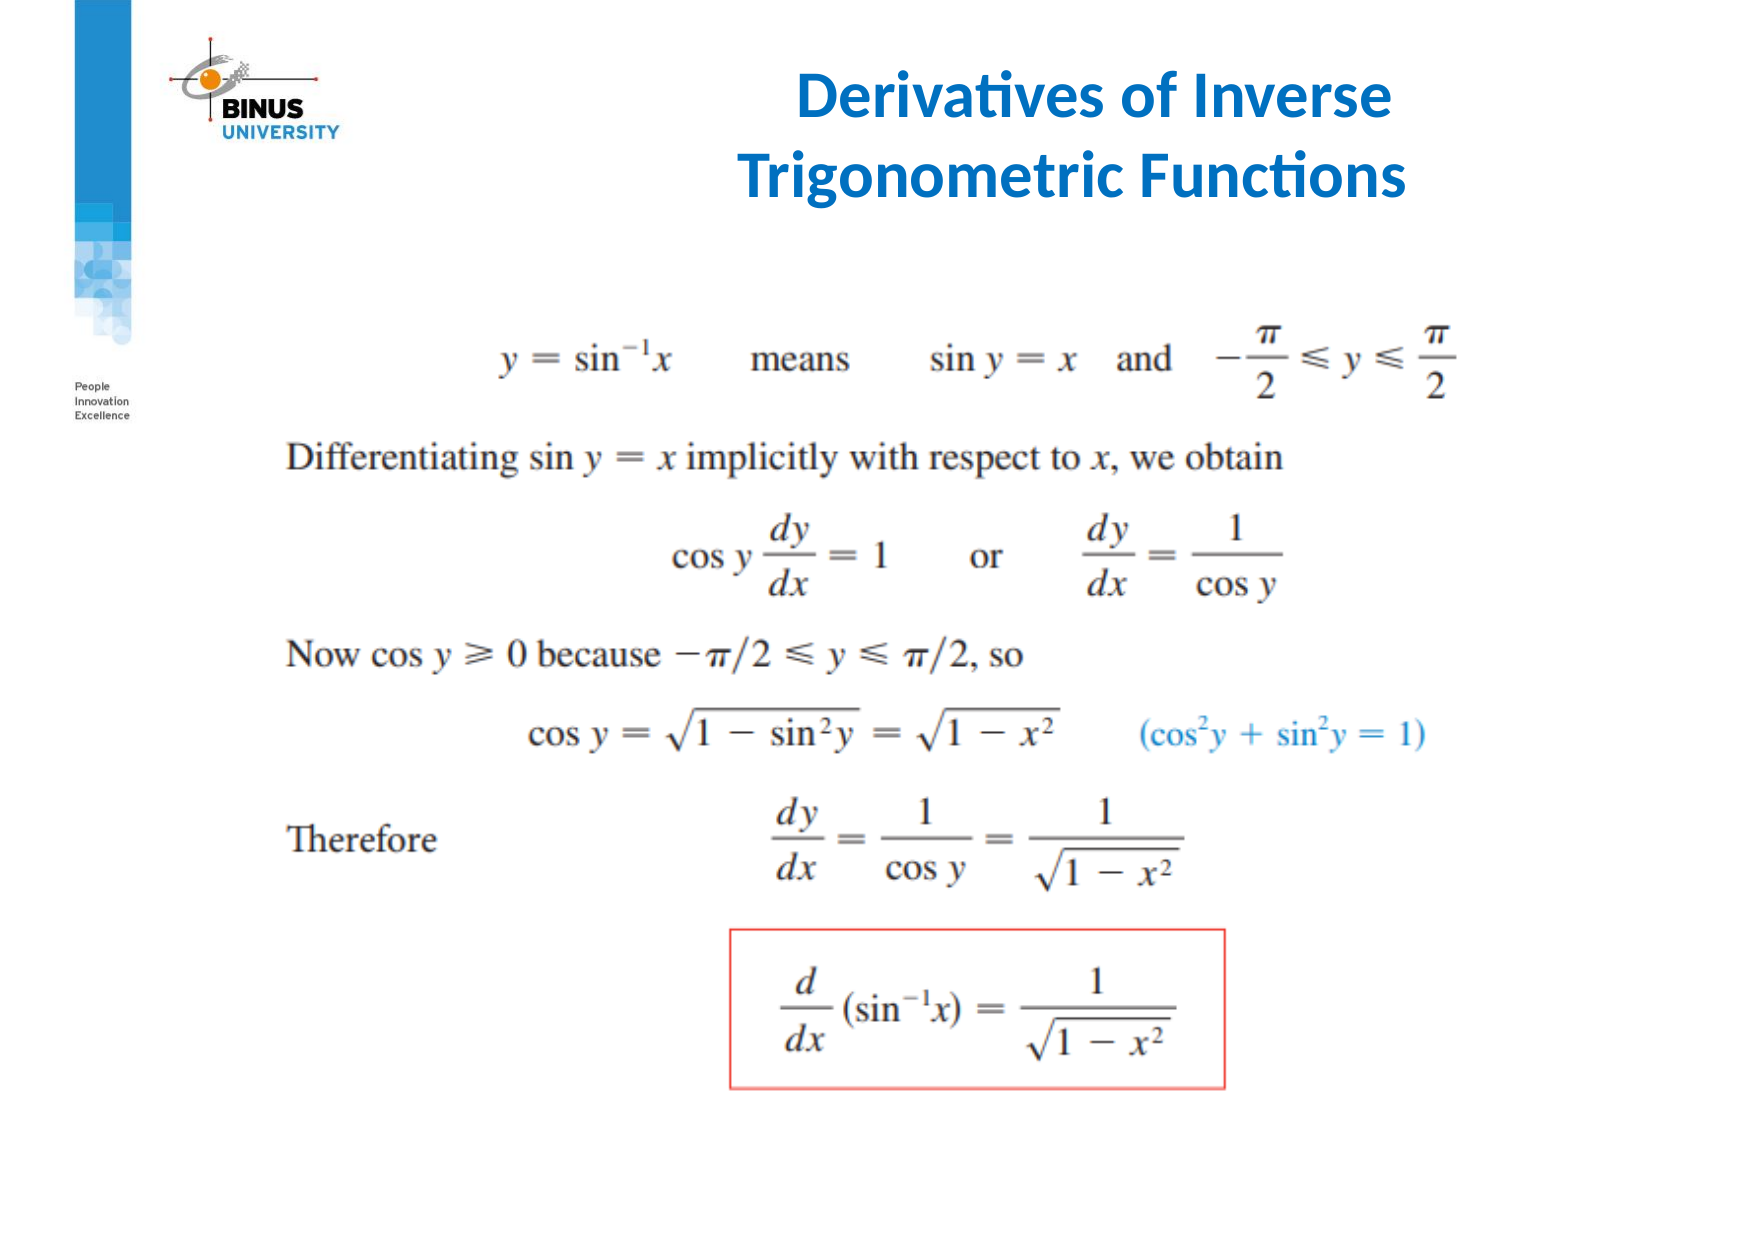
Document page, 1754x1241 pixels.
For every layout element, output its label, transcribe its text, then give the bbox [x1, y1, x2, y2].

title Derivatives of Inverse Trigonometric Functions [74, 37, 1426, 226]
picture [0, 0, 1754, 1240]
